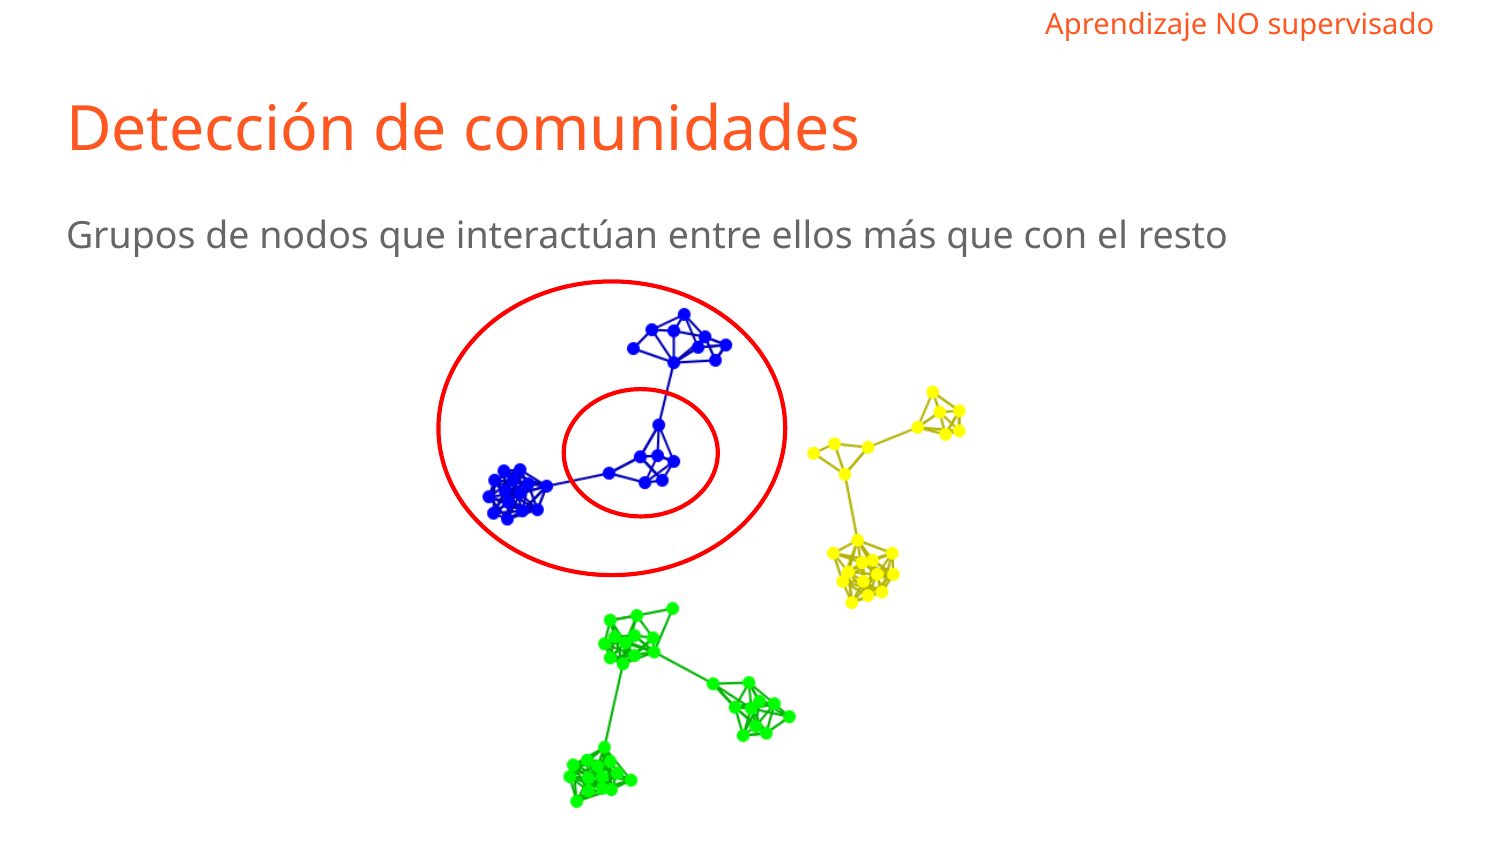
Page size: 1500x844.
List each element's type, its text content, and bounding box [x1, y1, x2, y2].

text_box [438, 342, 471, 514]
picture [476, 293, 988, 813]
list Grupos de nodos que interactúan entre ellos más que con el resto [51, 189, 1449, 750]
title Detección de comunidades [51, 72, 1449, 167]
text_box [550, 281, 674, 291]
